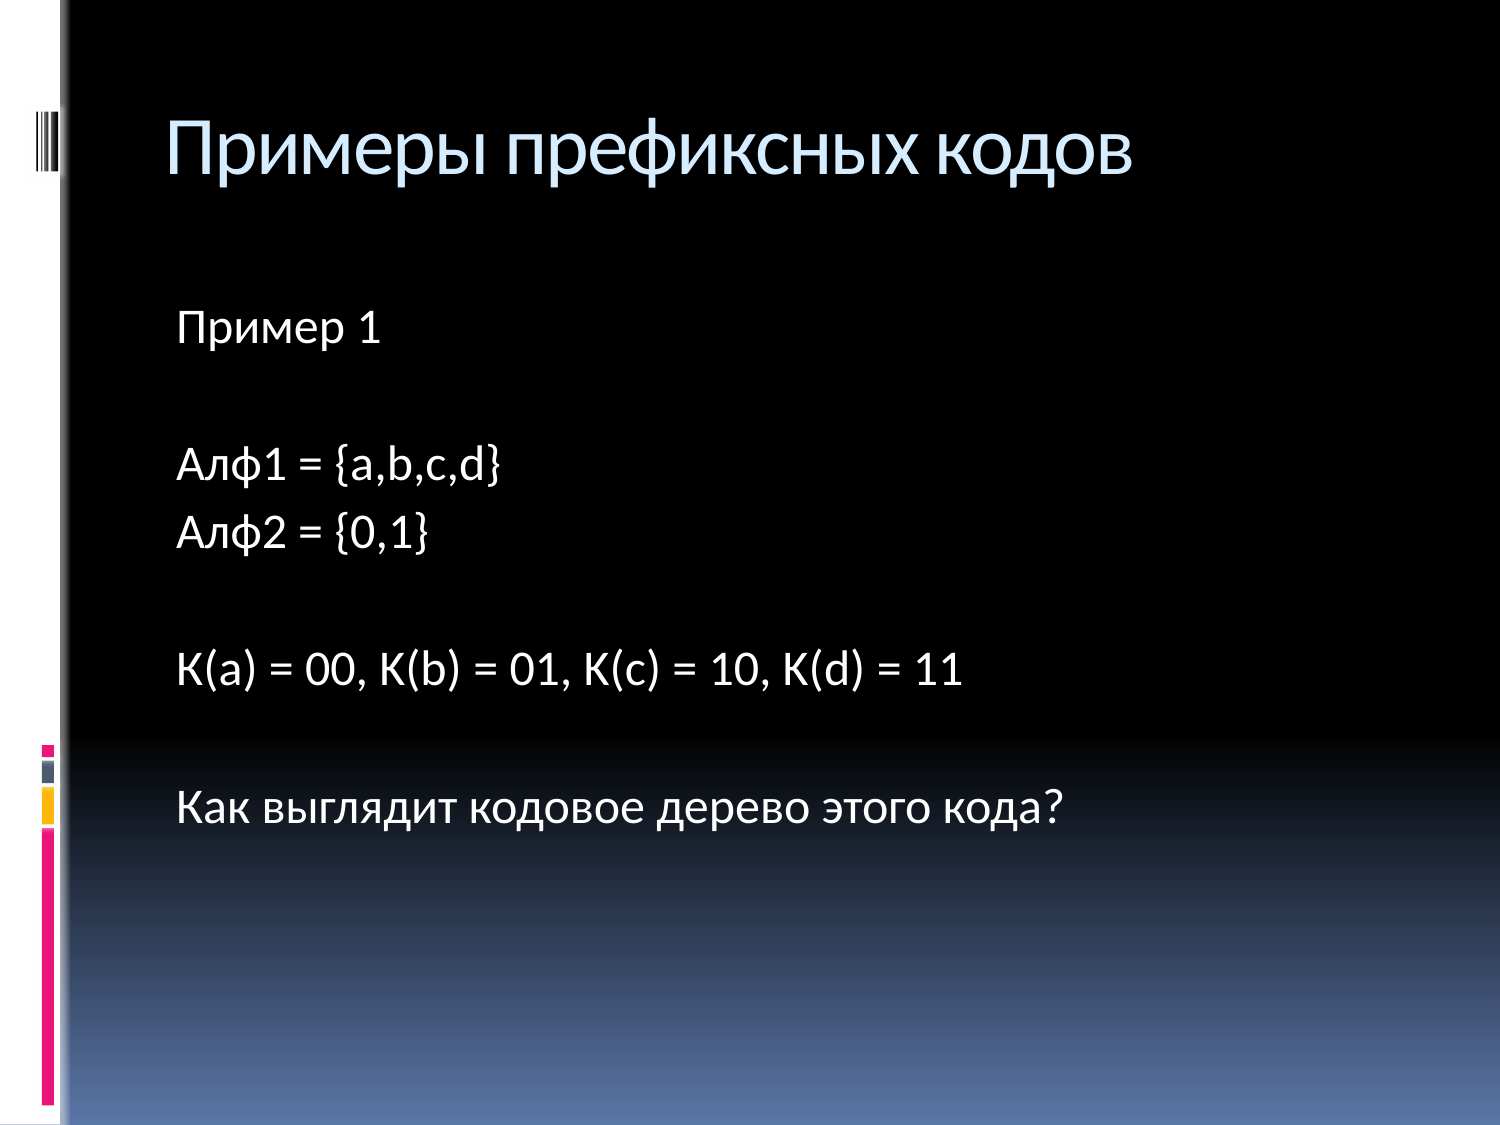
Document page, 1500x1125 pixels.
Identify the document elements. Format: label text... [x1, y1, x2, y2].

title Примеры префиксных кодов [150, 83, 1425, 234]
list Пример 1 Алф1 = {a,b,c,d} Алф2 = {0,1} К(a) = 00, K(b) = 01, K(c) = 10, K(d) = 11 Как выглядит кодовое дерево этого кода? [150, 292, 1425, 1043]
